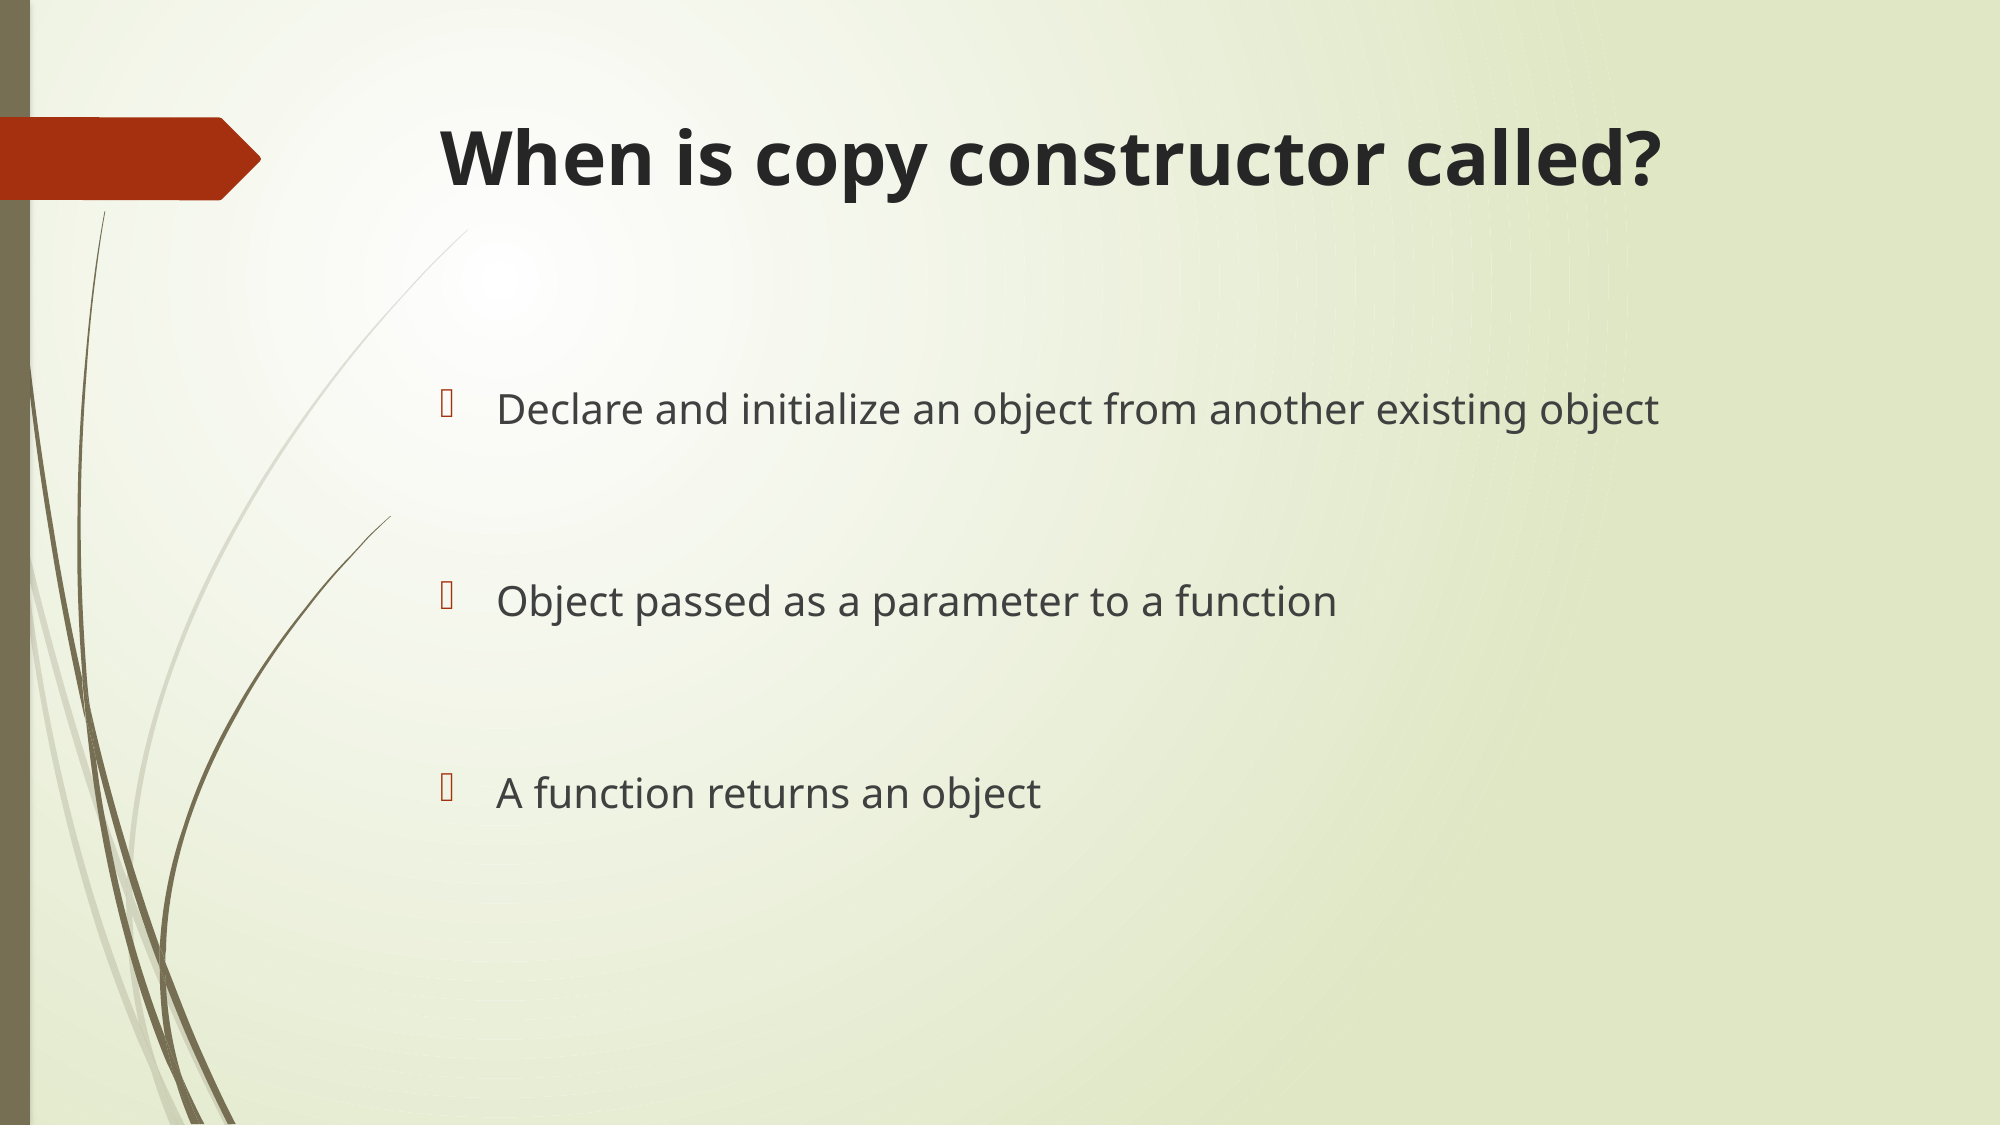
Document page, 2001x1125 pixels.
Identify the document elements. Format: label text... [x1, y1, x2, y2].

title When is copy constructor called? [425, 102, 1888, 313]
list Declare and initialize an object from another existing object Object passed as a parameter to a function A function returns an object [424, 350, 1888, 970]
